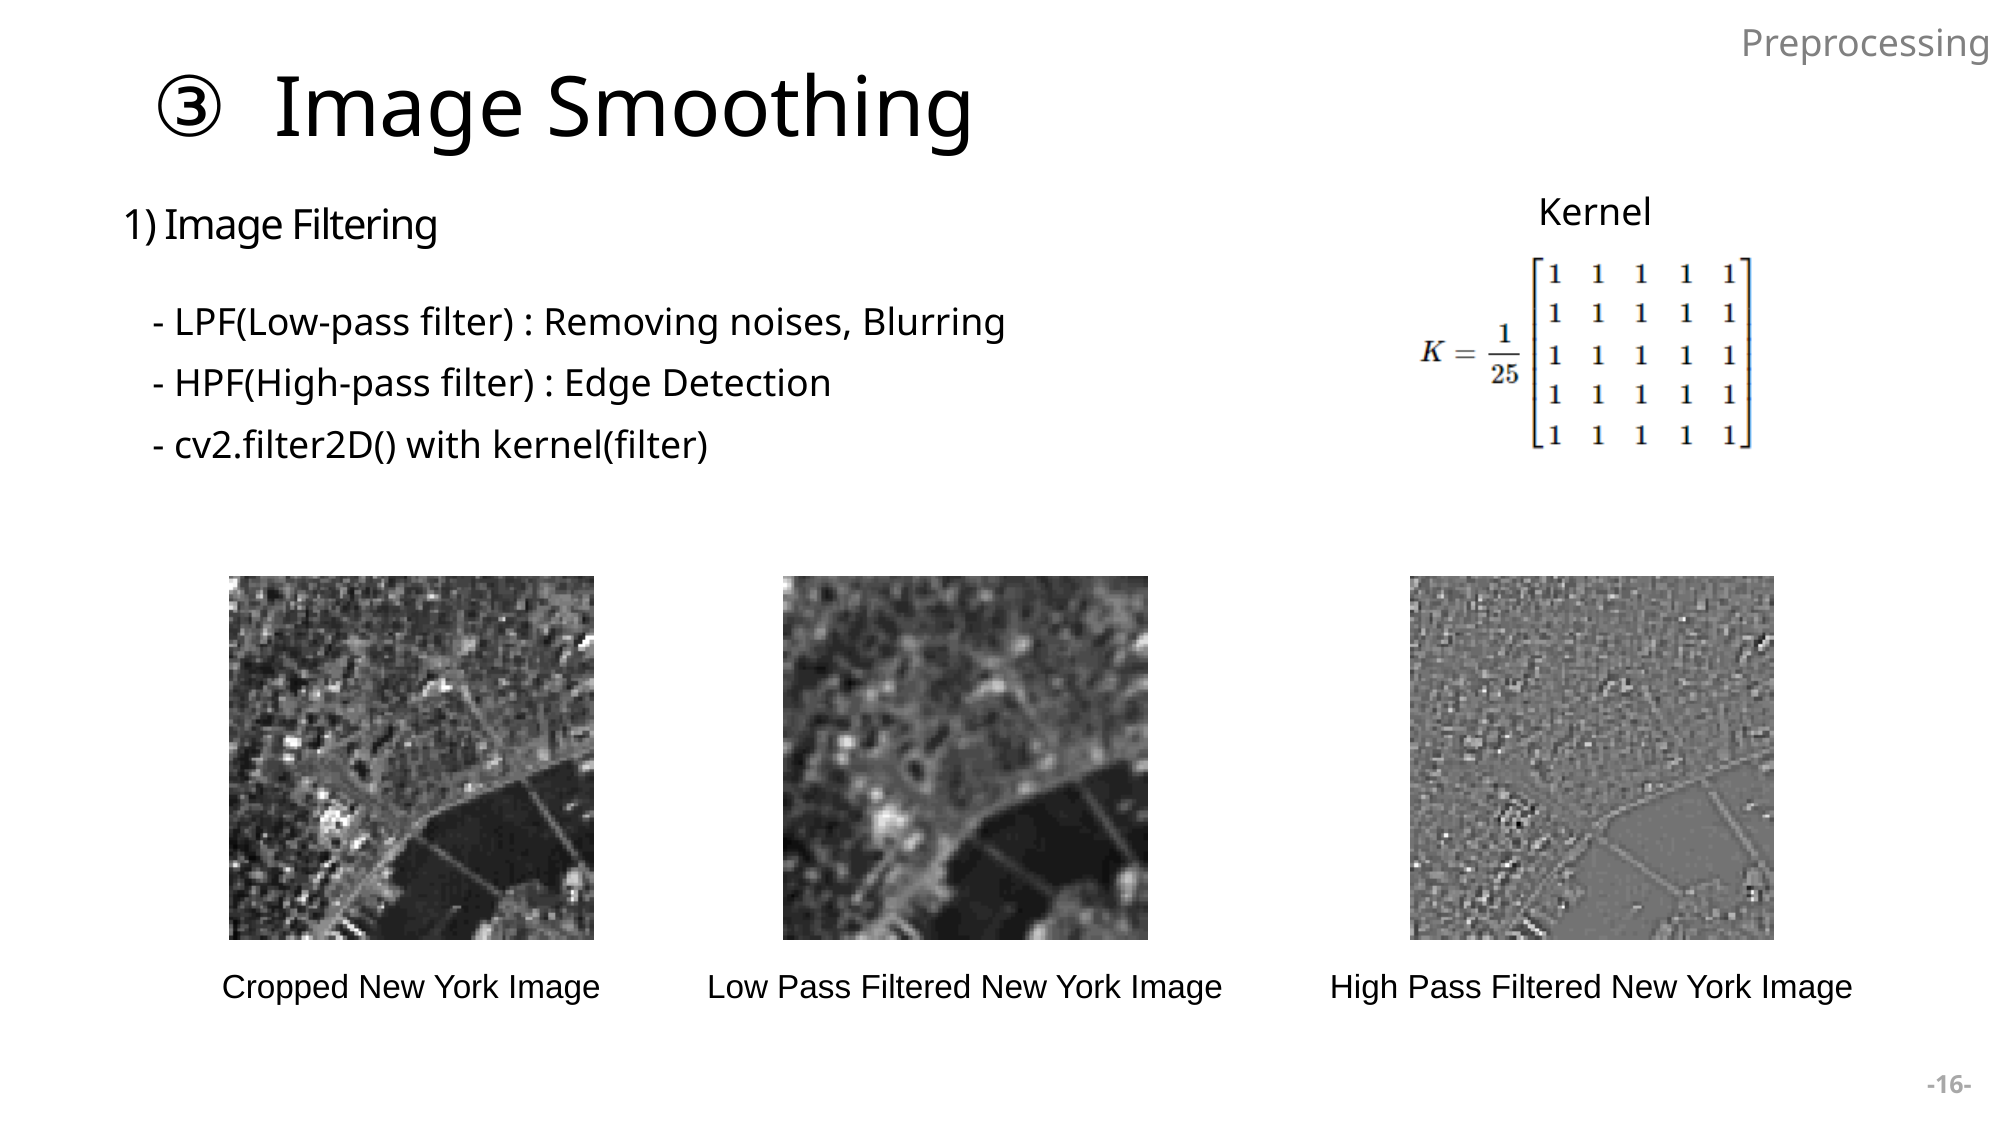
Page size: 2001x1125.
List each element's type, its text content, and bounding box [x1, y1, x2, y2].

text_box Image Smoothing [137, 46, 1224, 161]
text_box Preprocessing [1726, 12, 2000, 72]
text_box 1) Image Filtering [107, 189, 471, 273]
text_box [1365, 180, 1819, 468]
list - LPF(Low-pass filter) : Removing noises, Blurring - HPF(High-pass filter) : Edge Detection - cv2.filter2D() with kernel(filter) [137, 295, 1204, 477]
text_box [204, 576, 1872, 1014]
slide_number 16 [1912, 1055, 2000, 1115]
